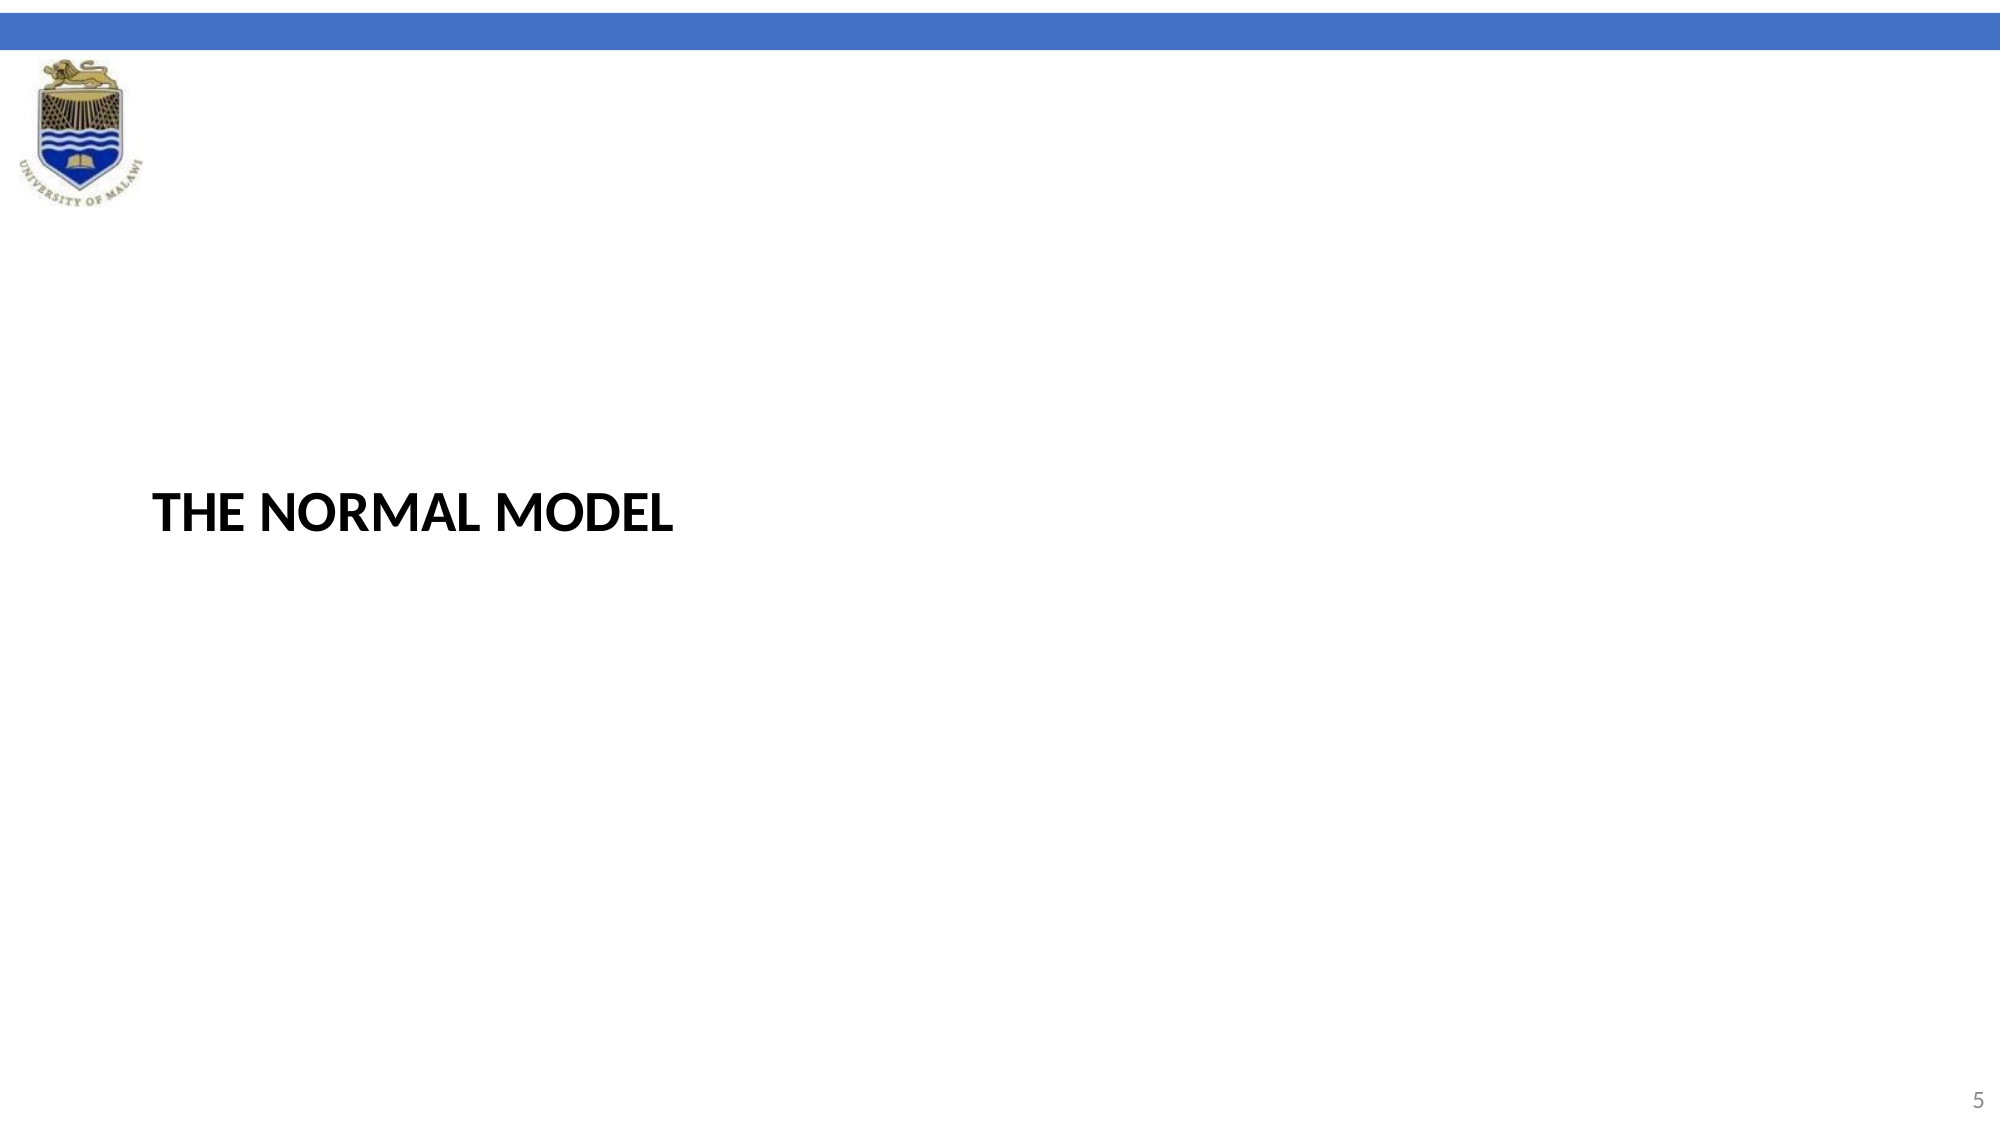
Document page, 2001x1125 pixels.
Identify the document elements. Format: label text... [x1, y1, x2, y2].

slide_number 5 [1550, 1073, 2000, 1125]
list THE NORMAL MODEL [137, 299, 1863, 1066]
picture [19, 59, 143, 207]
